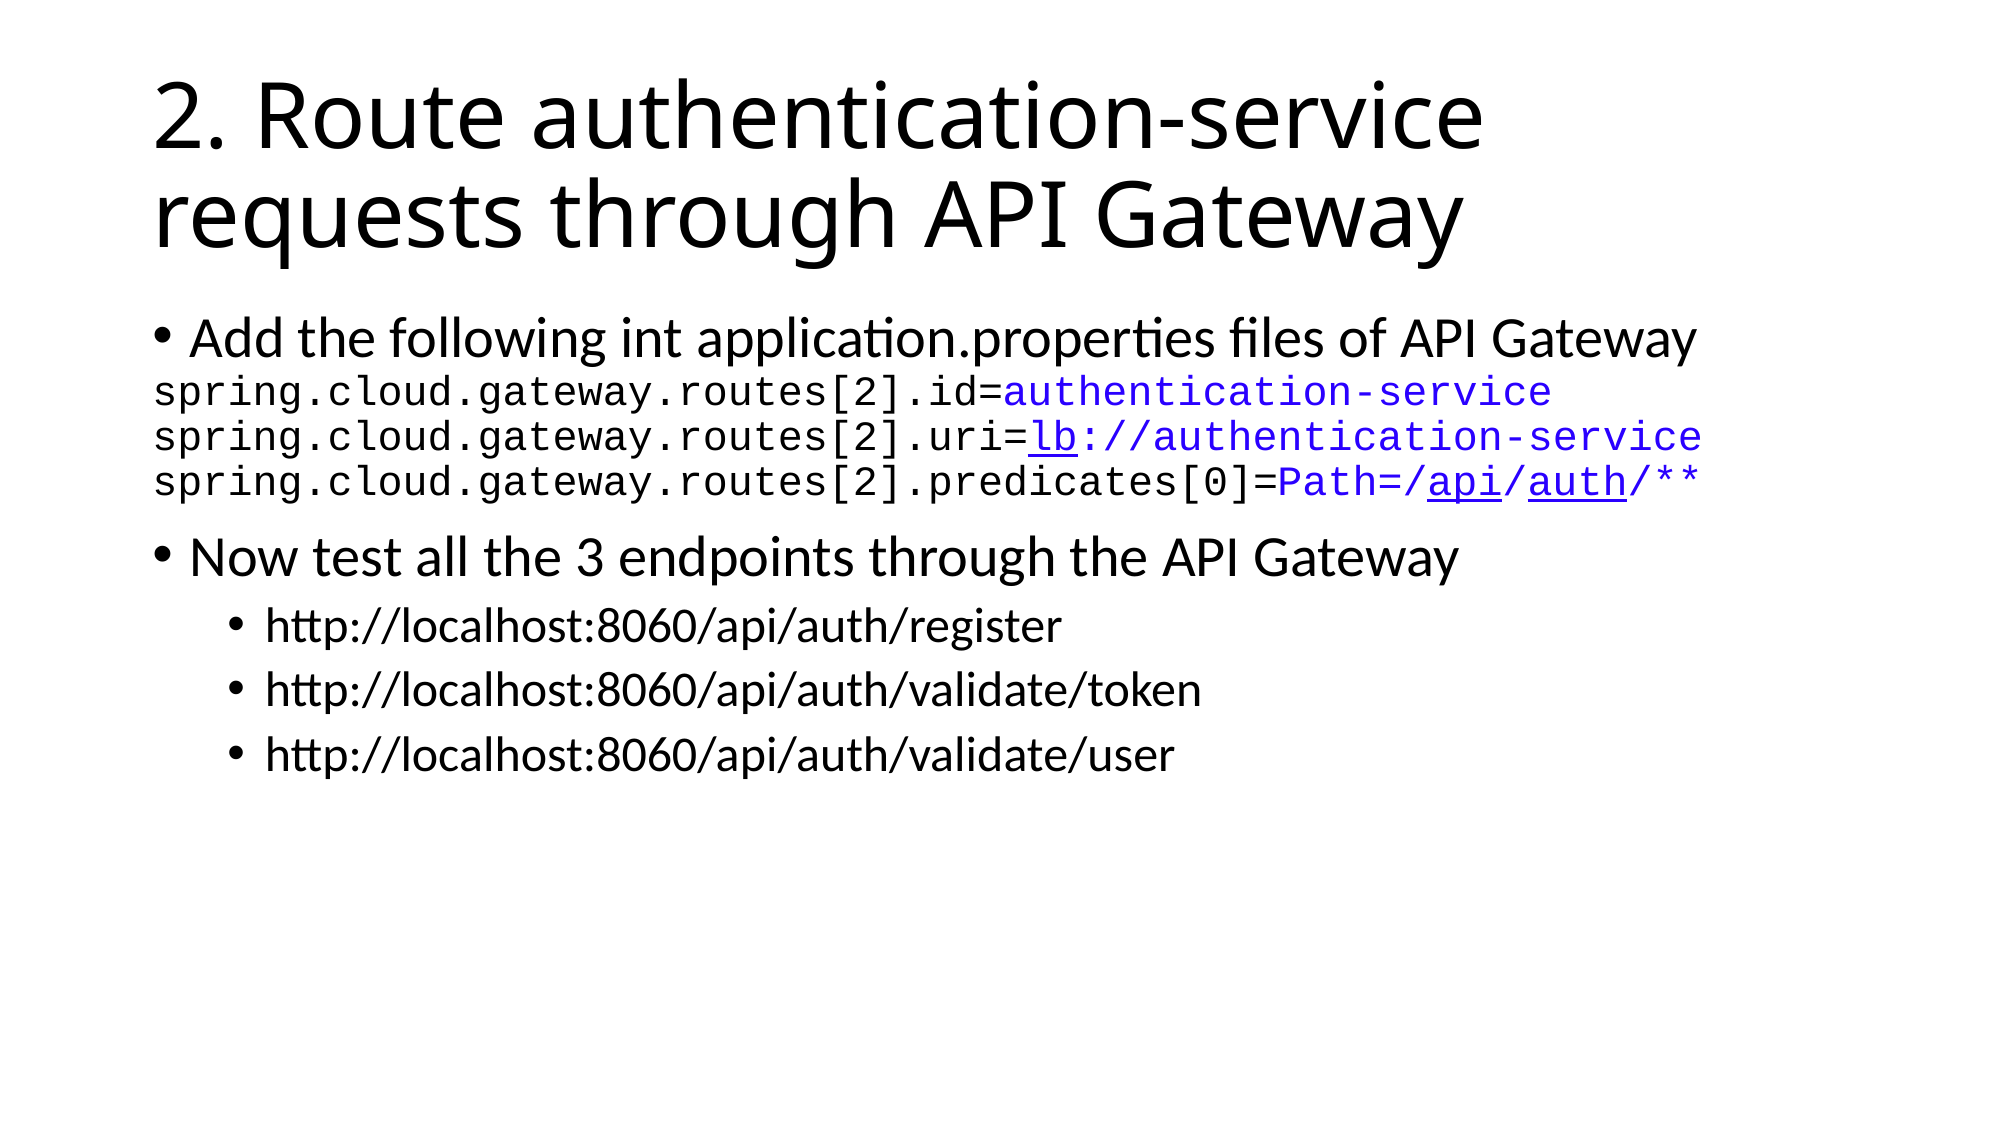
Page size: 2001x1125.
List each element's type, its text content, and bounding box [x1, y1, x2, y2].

list Add the following int application.properties files of API Gateway spring.cloud.gateway.routes[2].id=authentication-service spring.cloud.gateway.routes[2].uri=lb://authentication-service spring.cloud.gateway.routes[2].predicates[0]=Path=/api/auth/** Now test all the 3 endpoints through the API Gateway http://localhost:8060/api/auth/register http://localhost:8060/api/auth/validate/token http://localhost:8060/api/auth/validate/user [137, 299, 1863, 1014]
title 2. Route authentication-service requests through API Gateway [137, 59, 1863, 278]
